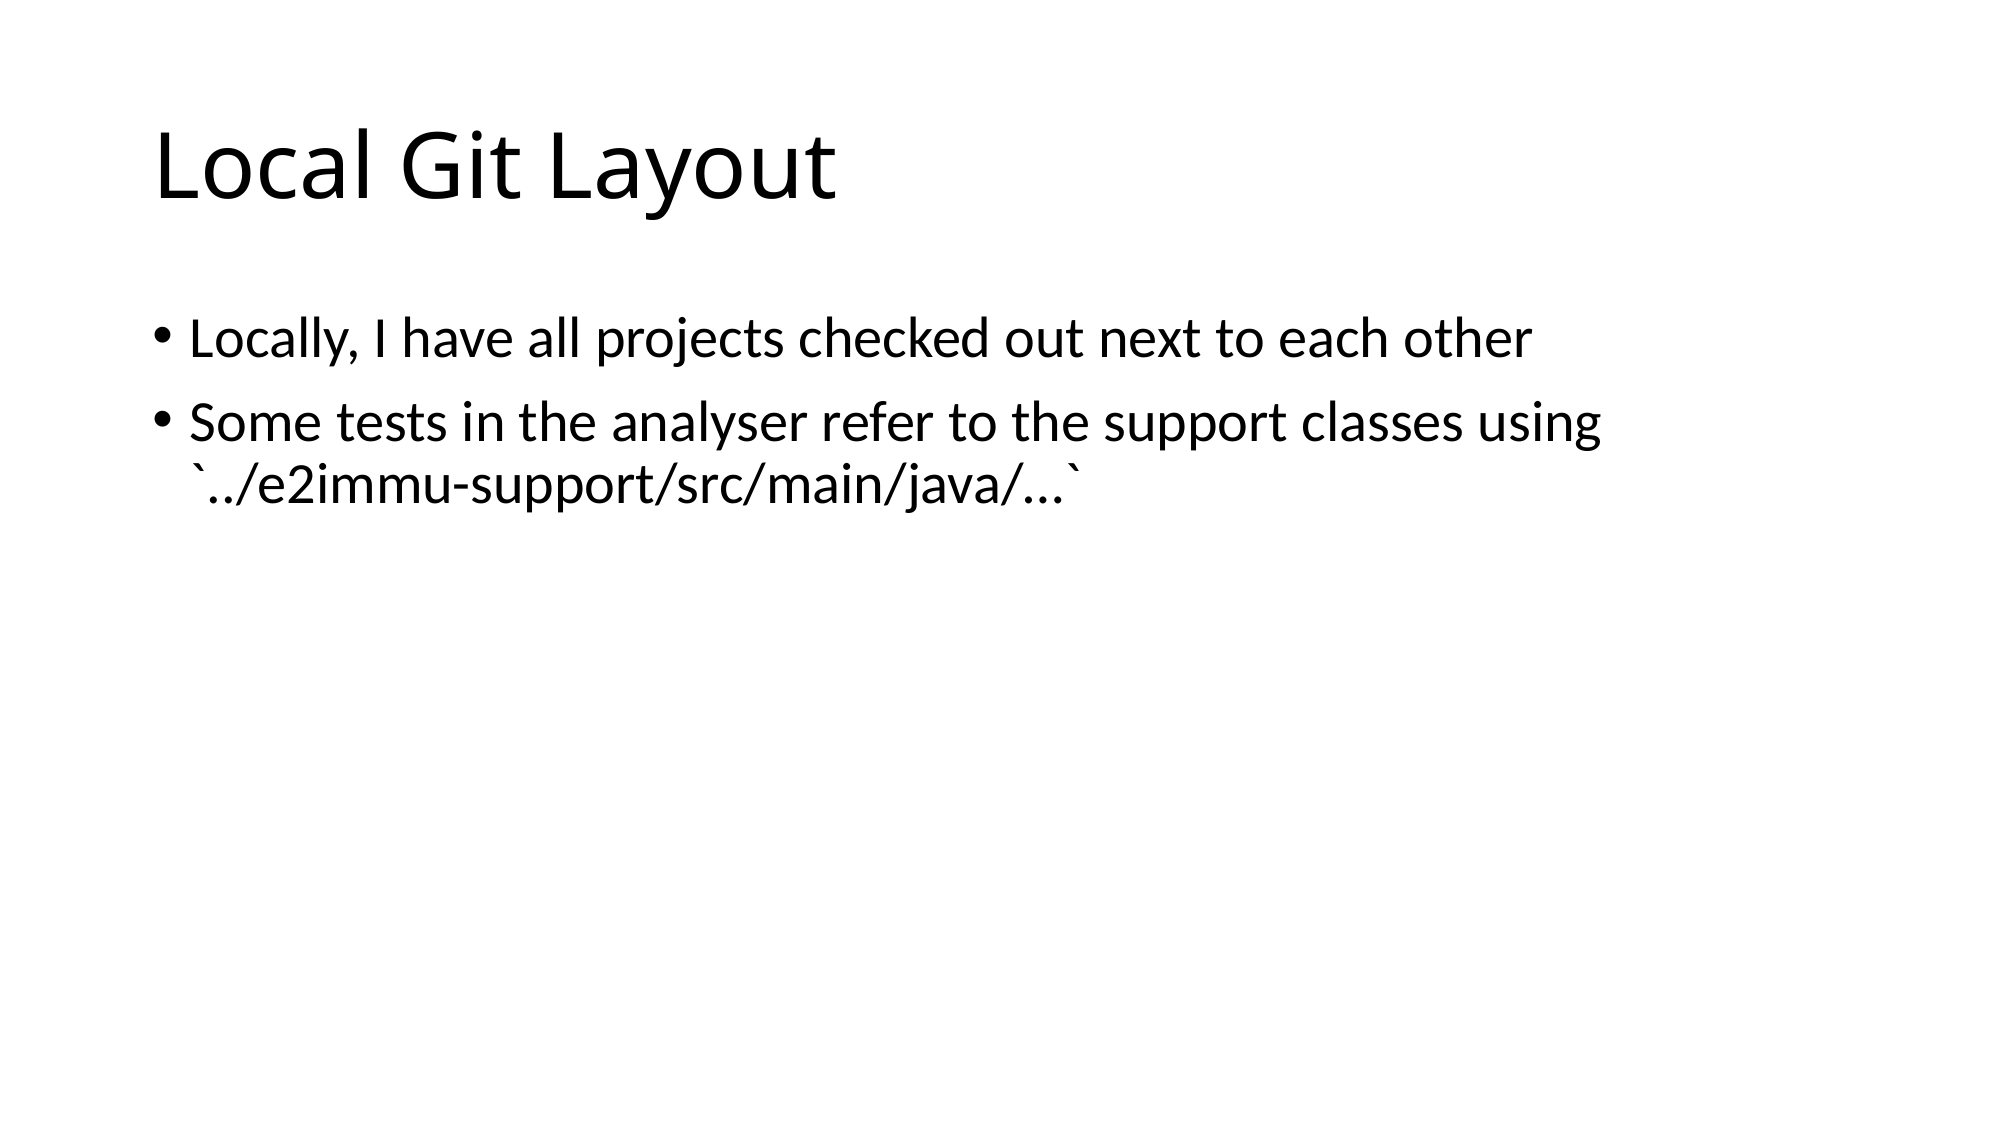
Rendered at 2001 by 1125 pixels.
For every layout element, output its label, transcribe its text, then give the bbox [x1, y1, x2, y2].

title Local Git Layout [137, 59, 1863, 278]
list Locally, I have all projects checked out next to each other Some tests in the analyser refer to the support classes using `../e2immu-support/src/main/java/…` [137, 299, 1863, 1014]
